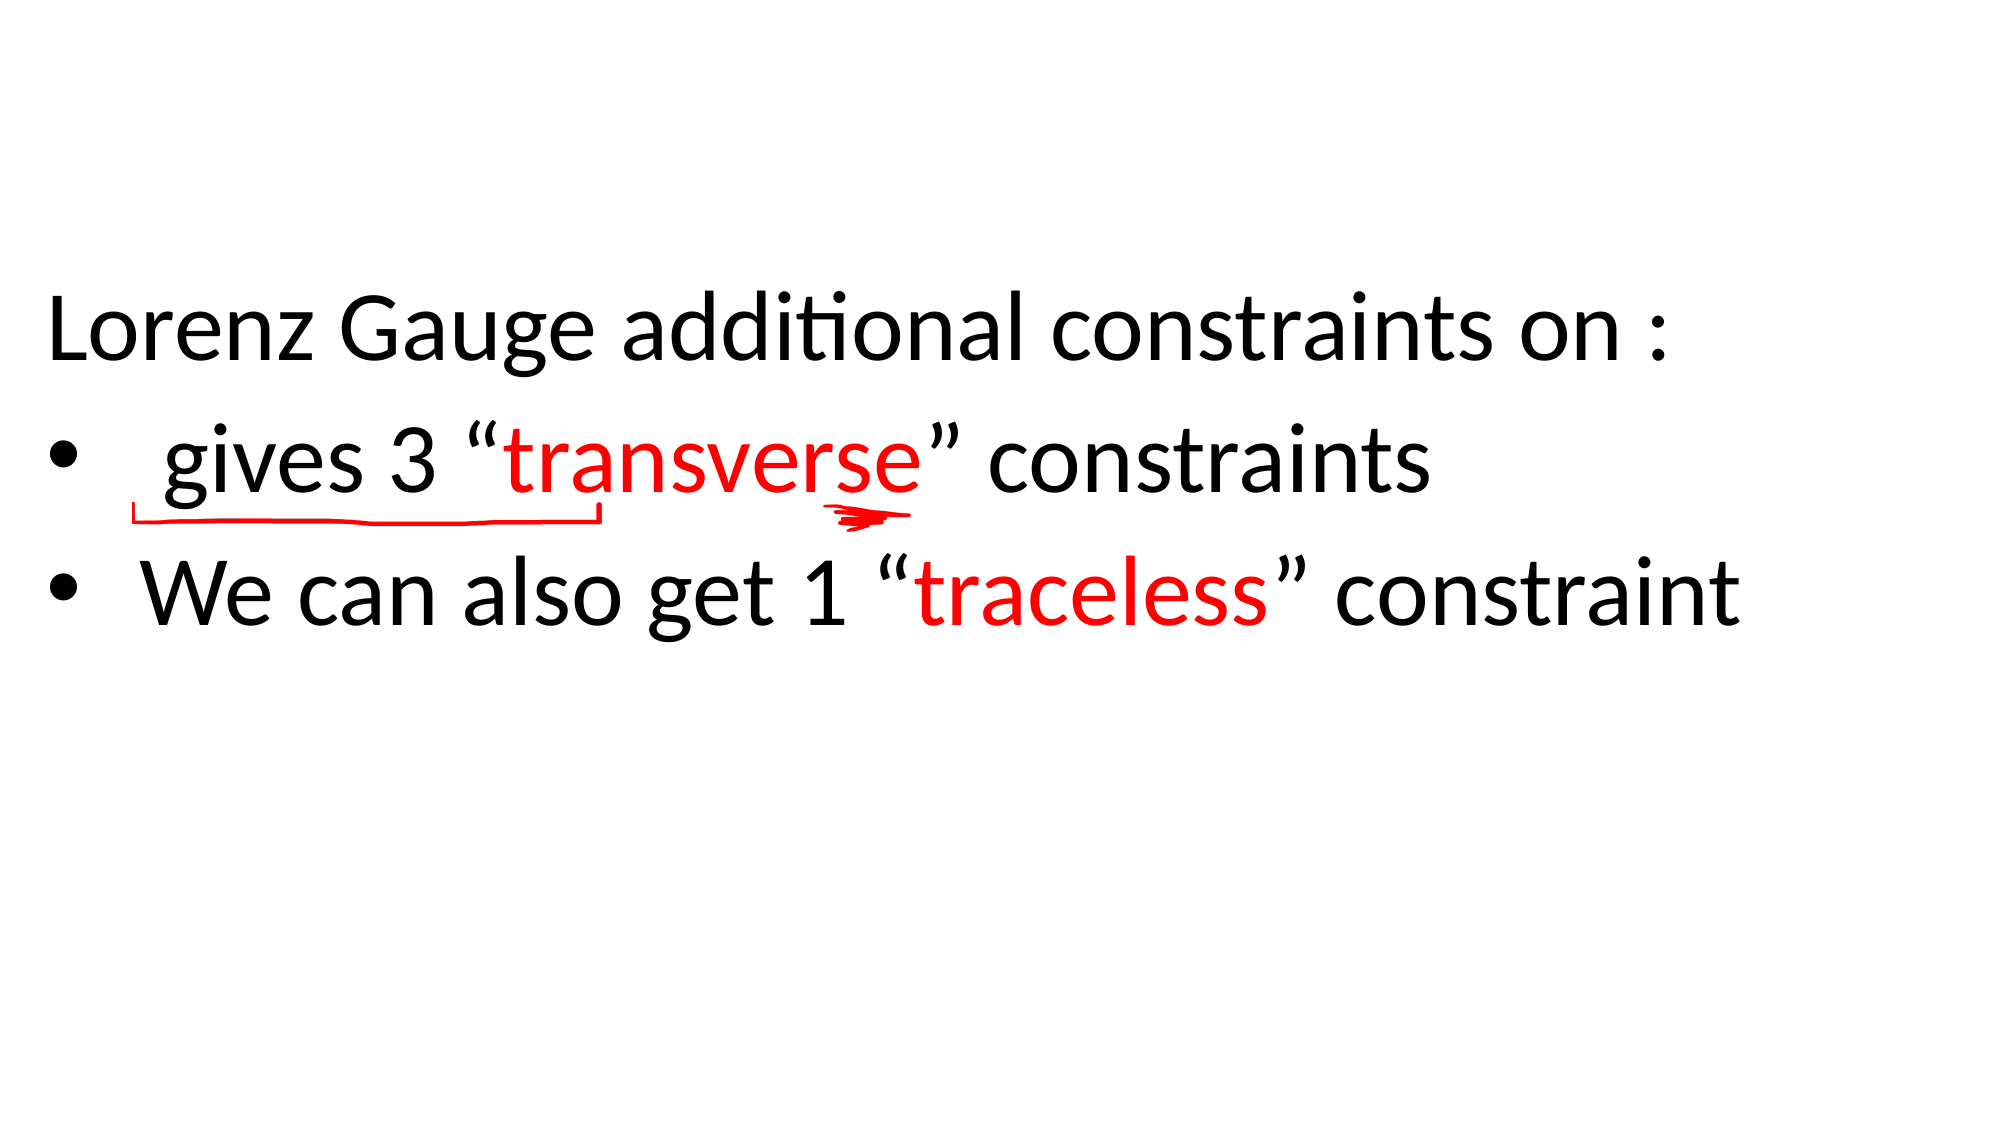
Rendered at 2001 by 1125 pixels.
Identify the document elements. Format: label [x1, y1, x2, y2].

picture [132, 502, 920, 540]
